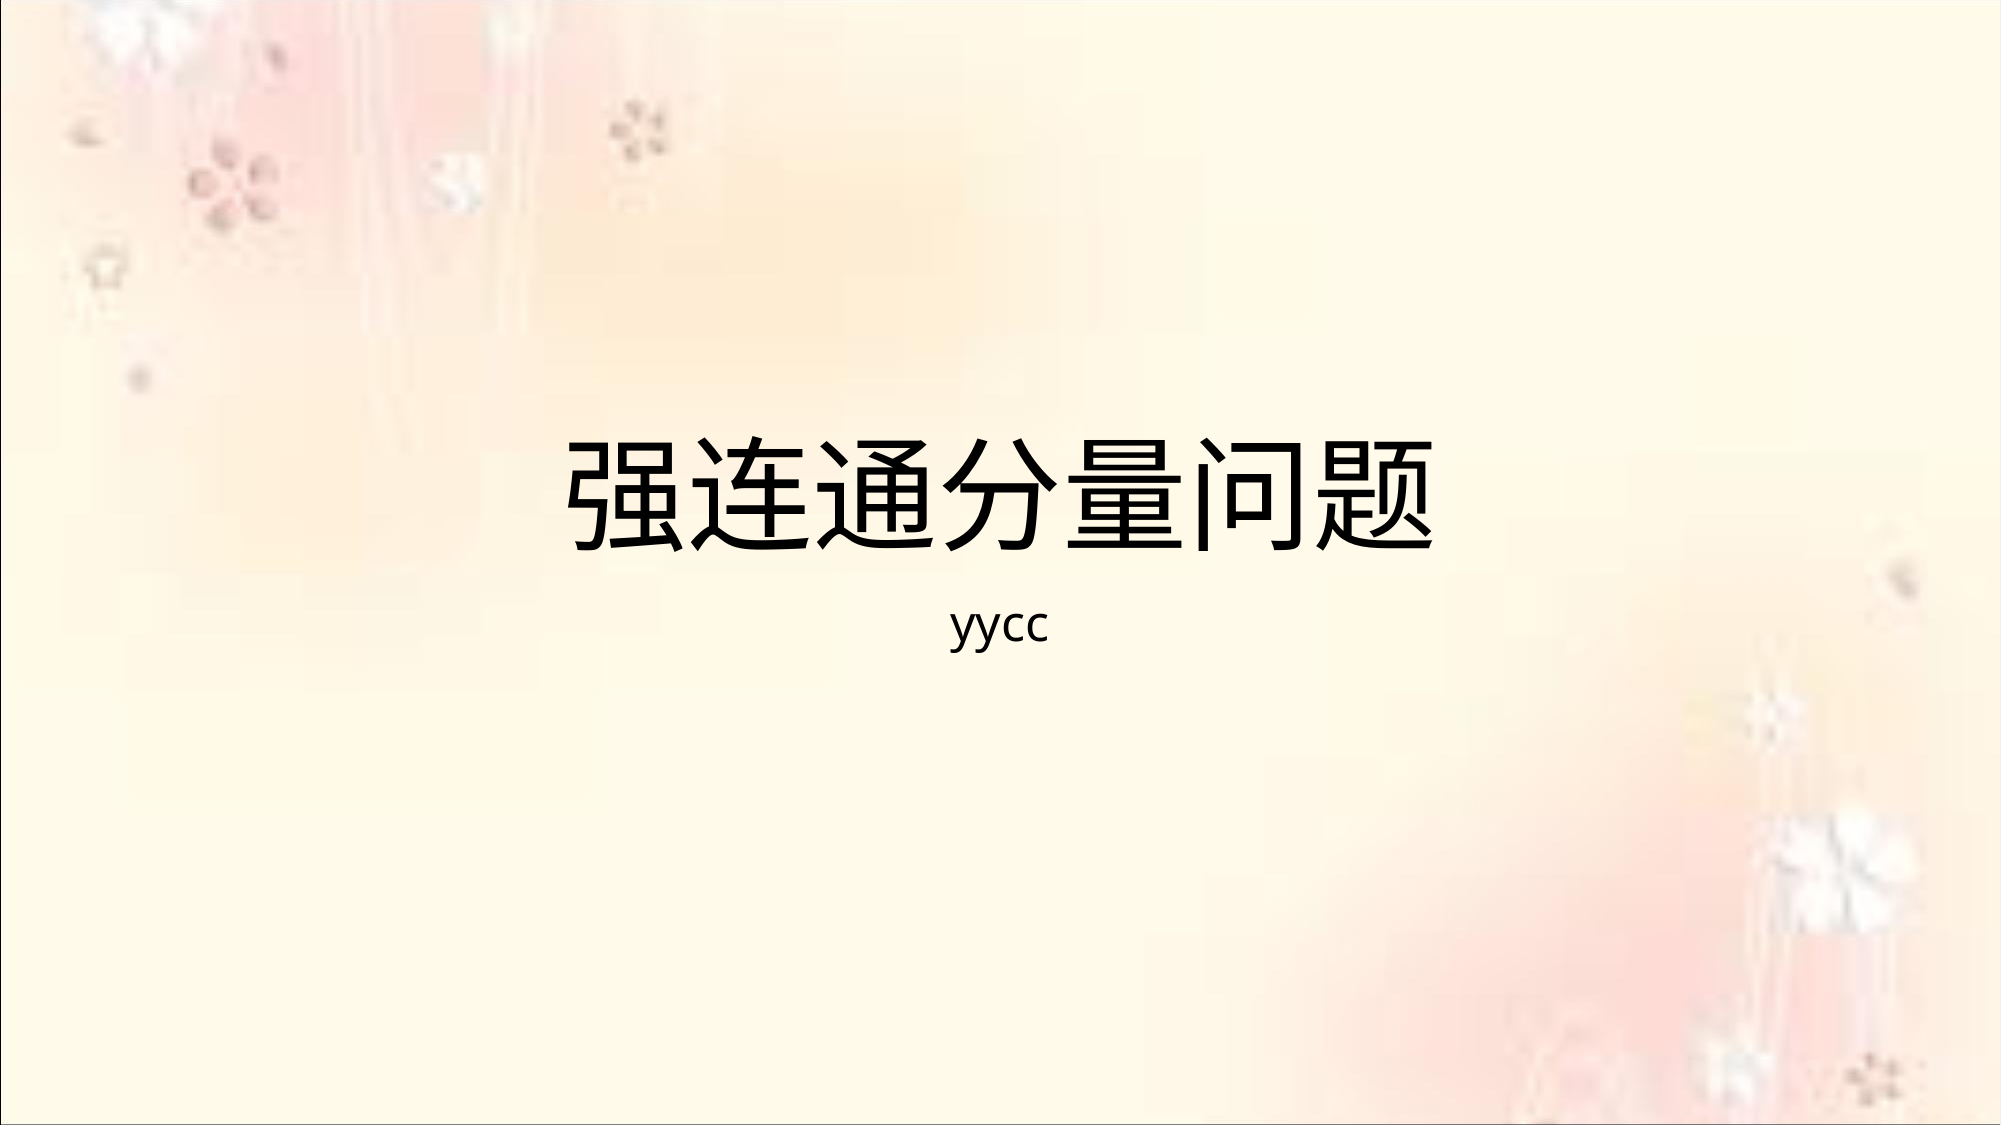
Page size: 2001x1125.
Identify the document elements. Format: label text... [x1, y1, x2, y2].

title 强连通分量问题 [249, 183, 1751, 576]
picture [0, 0, 2001, 1125]
subtitle yycc [249, 590, 1751, 863]
